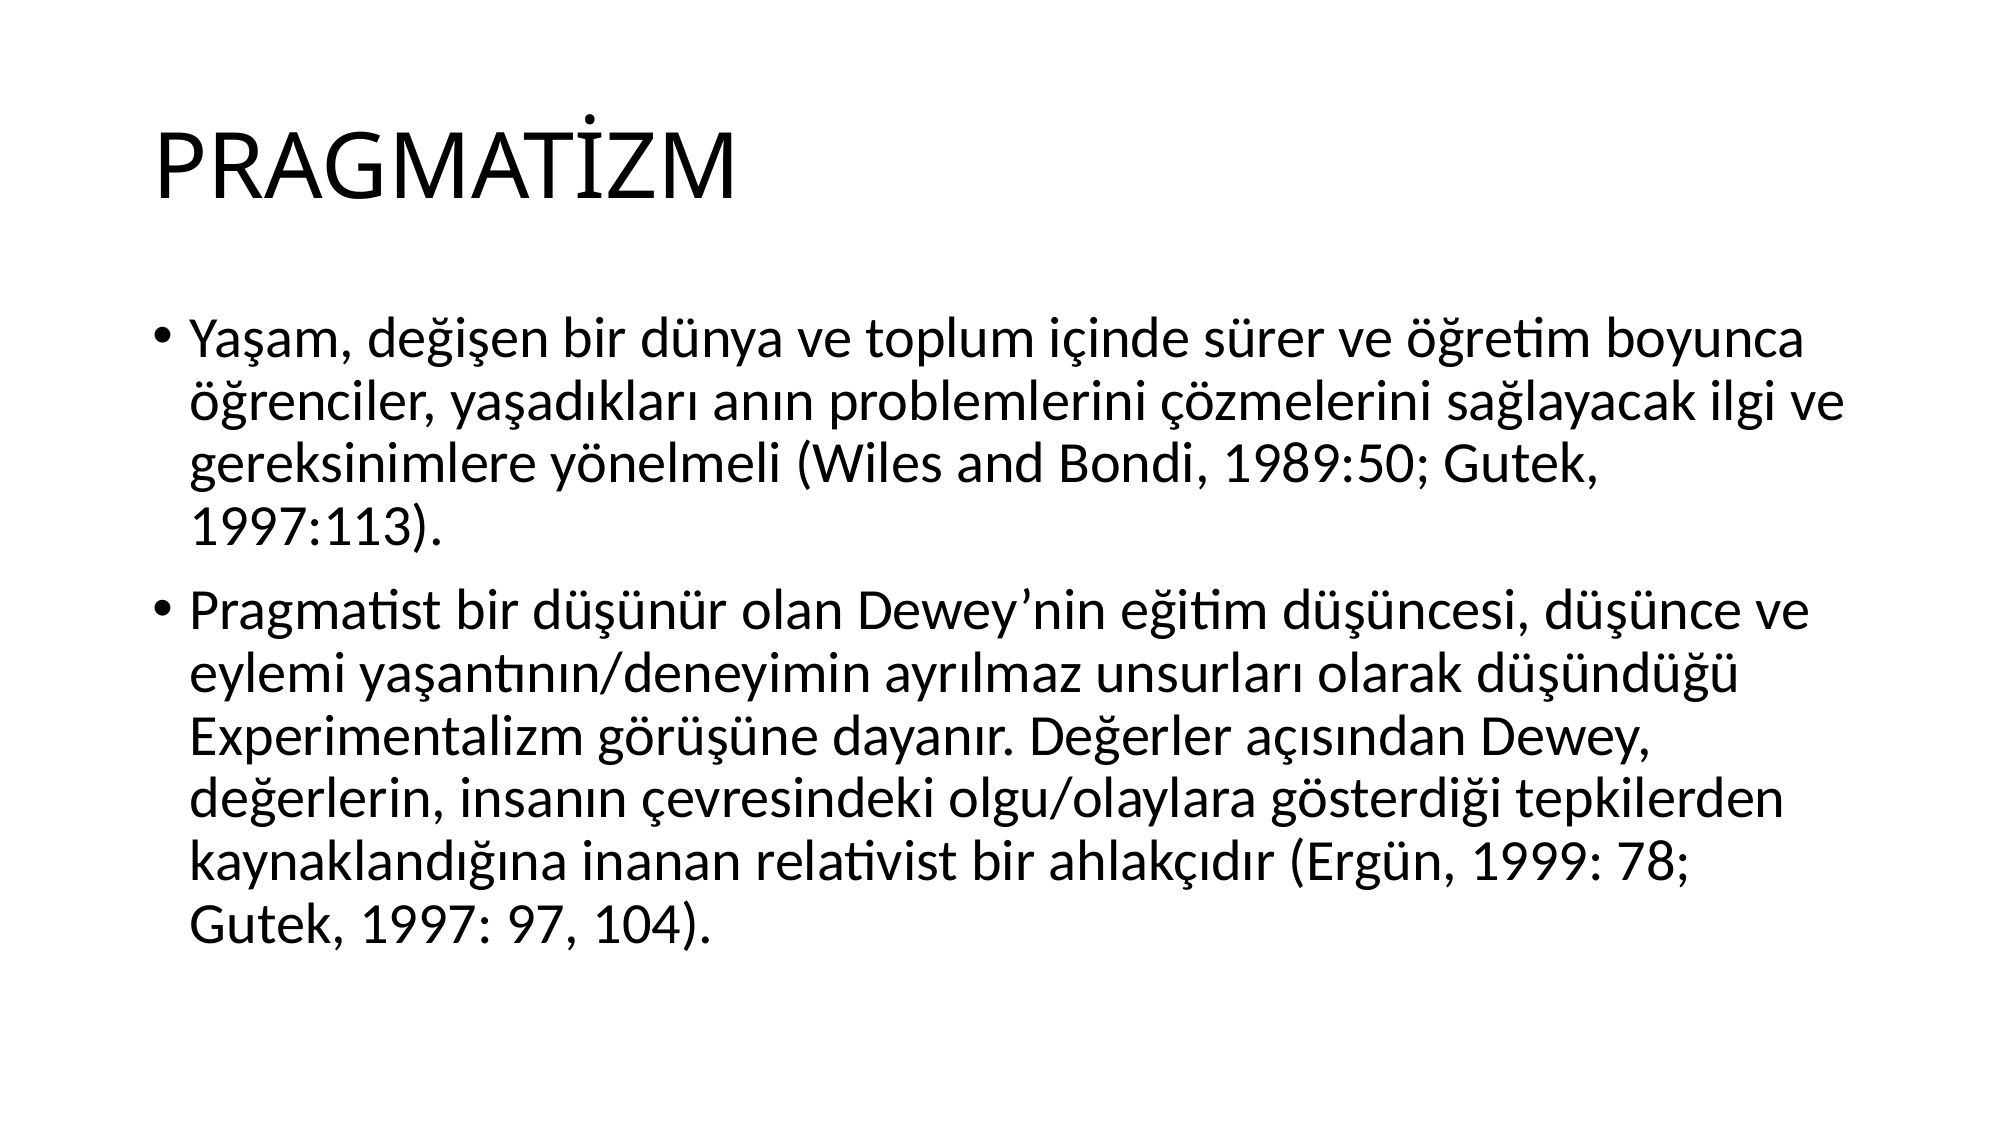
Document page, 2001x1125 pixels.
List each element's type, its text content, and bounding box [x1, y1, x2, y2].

title PRAGMATİZM [137, 59, 1863, 278]
list Yaşam, değişen bir dünya ve toplum içinde sürer ve öğretim boyunca öğrenciler, yaşadıkları anın problemlerini çözmelerini sağlayacak ilgi ve gereksinimlere yönelmeli (Wiles and Bondi, 1989:50; Gutek, 1997:113). Pragmatist bir düşünür olan Dewey’nin eğitim düşüncesi, düşünce ve eylemi yaşantının/deneyimin ayrılmaz unsurları olarak düşündüğü Experimentalizm görüşüne dayanır. Değerler açısından Dewey, değerlerin, insanın çevresindeki olgu/olaylara gösterdiği tepkilerden kaynaklandığına inanan relativist bir ahlakçıdır (Ergün, 1999: 78; Gutek, 1997: 97, 104). [137, 299, 1863, 1014]
